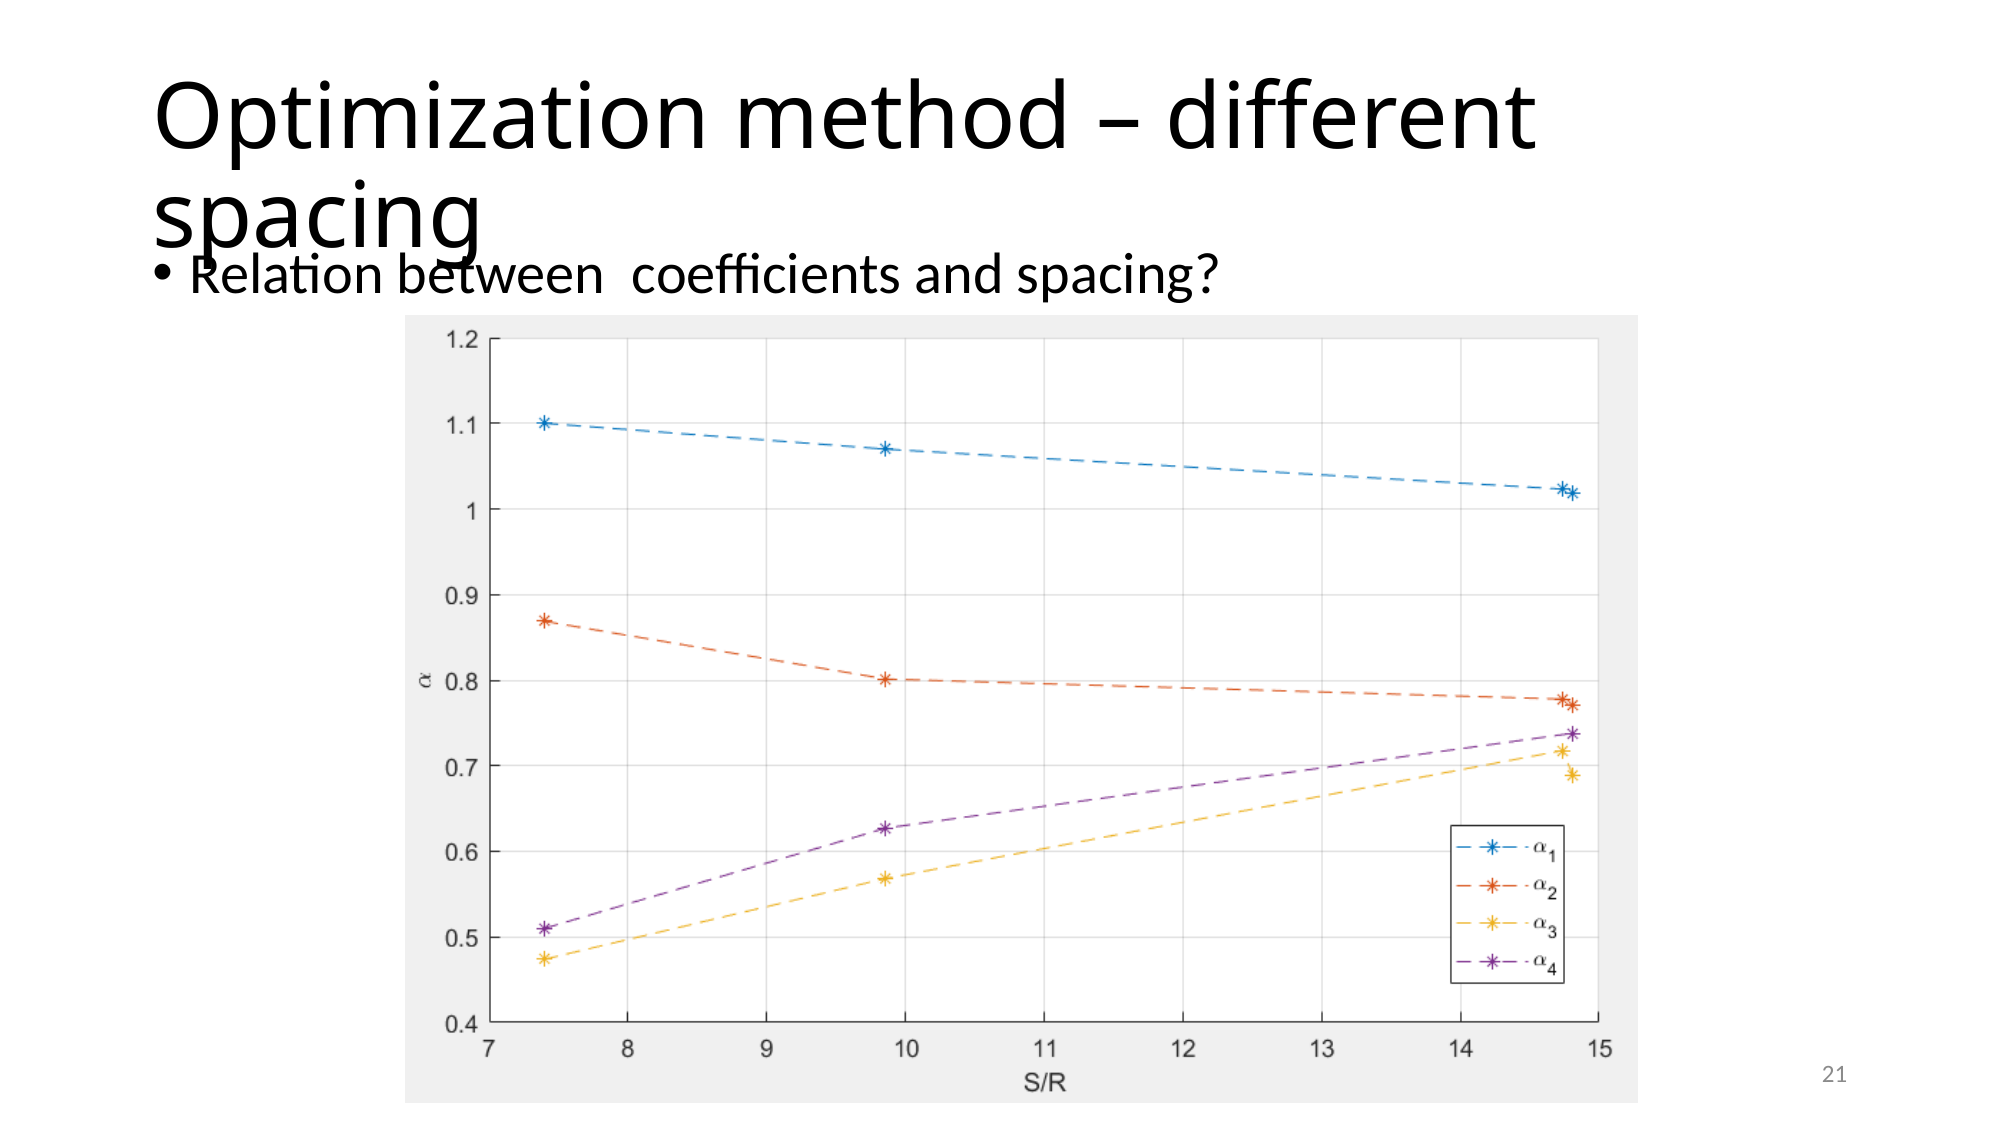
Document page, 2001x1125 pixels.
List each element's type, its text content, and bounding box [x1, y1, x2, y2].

picture [405, 315, 1638, 1103]
slide_number 21 [1638, 1042, 1863, 1103]
title Optimization method – different spacing [137, 59, 1863, 278]
